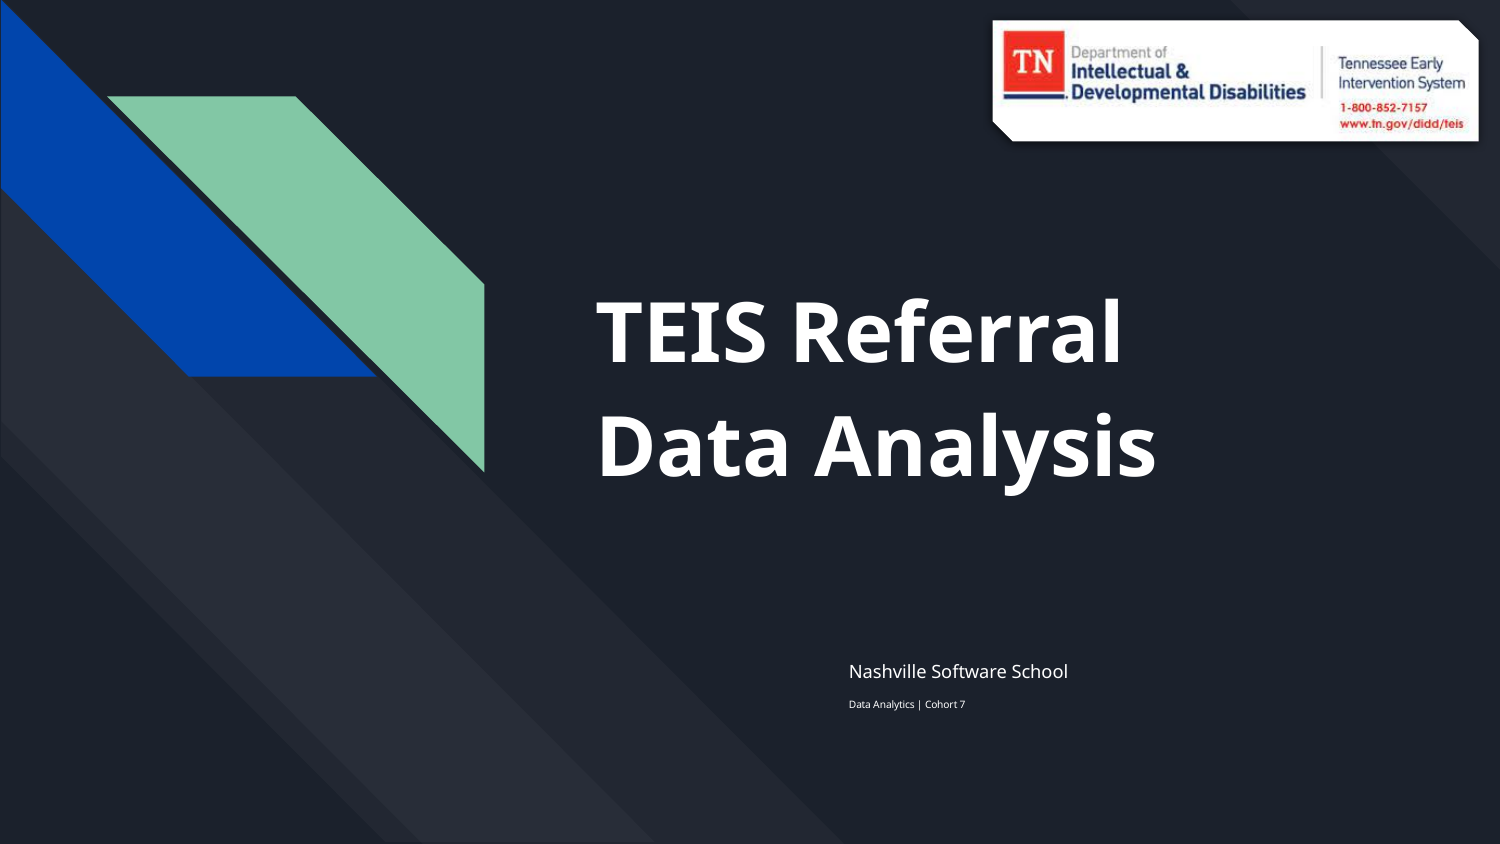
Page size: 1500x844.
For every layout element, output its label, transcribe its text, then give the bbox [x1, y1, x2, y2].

title TEIS Referral Data Analysis [580, 258, 1404, 518]
subtitle Nashville Software School Data Analytics | Cohort 7 [833, 643, 1404, 727]
picture [992, 19, 1479, 142]
